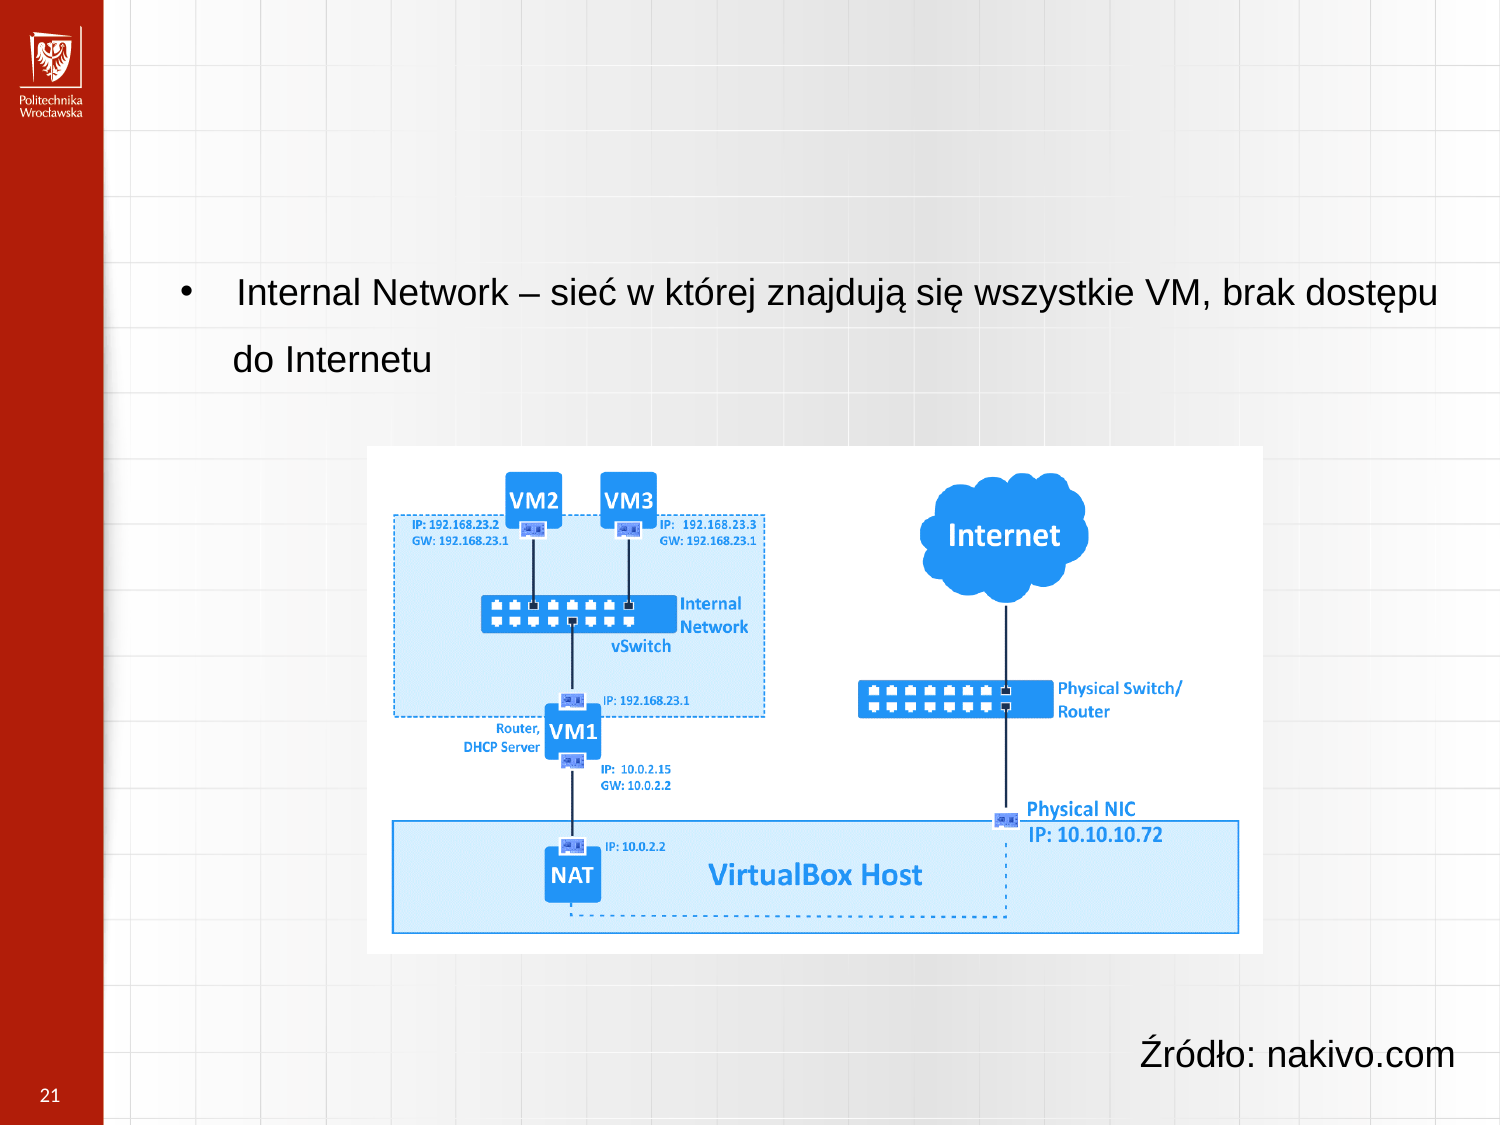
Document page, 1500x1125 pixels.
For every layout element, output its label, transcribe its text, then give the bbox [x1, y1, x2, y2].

picture [0, 0, 1500, 1125]
text_box Internal Network – sieć w której znajdują się wszystkie VM, brak dostępu do Internetu [165, 237, 1465, 523]
text_box Źródło: nakivo.com [1124, 1023, 1500, 1083]
